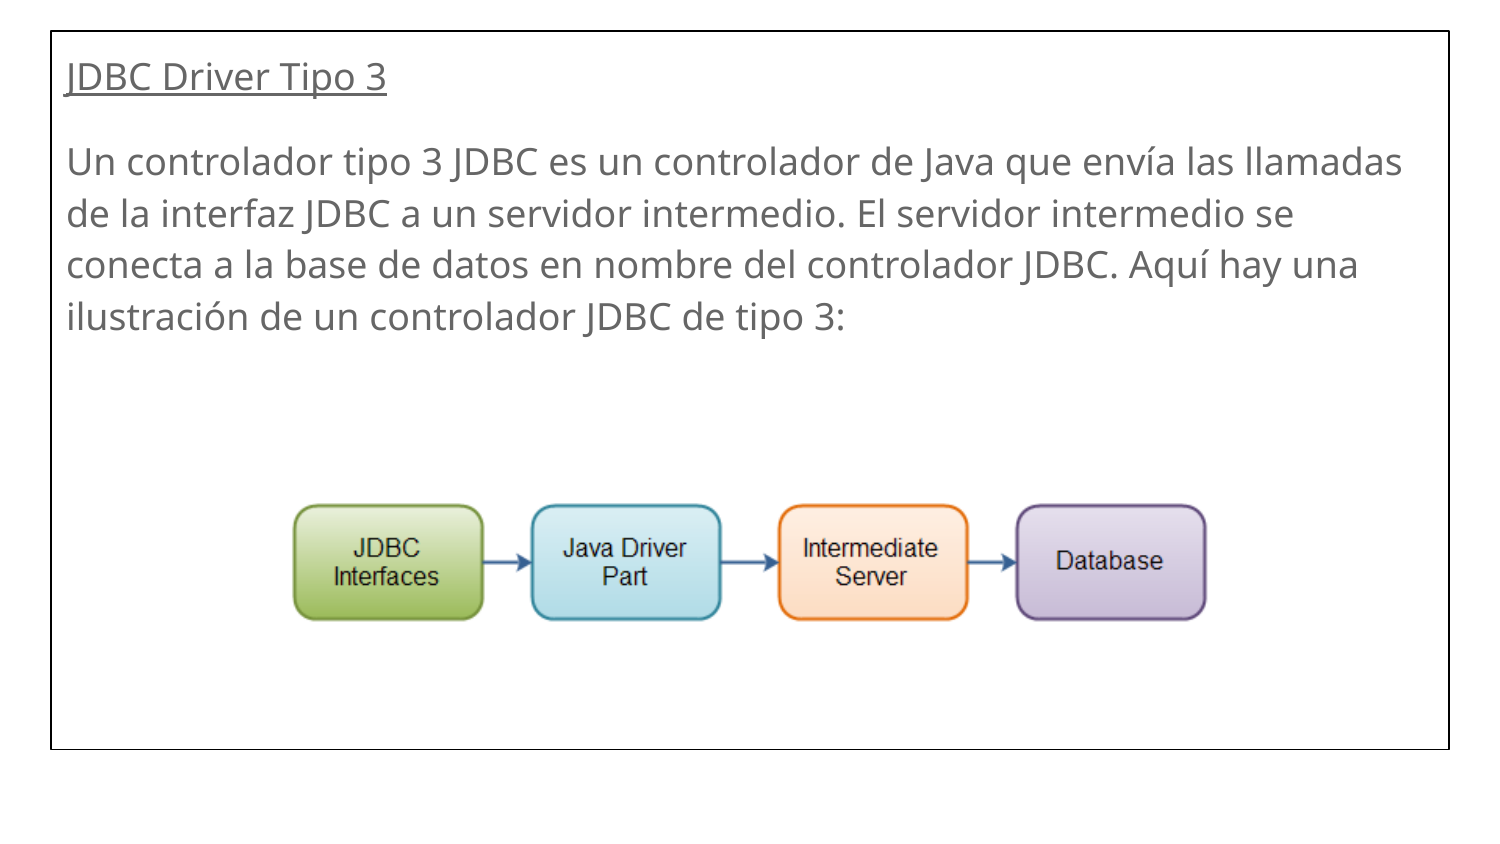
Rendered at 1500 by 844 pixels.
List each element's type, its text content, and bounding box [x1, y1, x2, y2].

picture [280, 480, 1220, 639]
list JDBC Driver Tipo 3 Un controlador tipo 3 JDBC es un controlador de Java que envía las llamadas de la interfaz JDBC a un servidor intermedio. El servidor intermedio se conecta a la base de datos en nombre del controlador JDBC. Aquí hay una ilustración de un controlador JDBC de tipo 3: [51, 31, 1449, 750]
